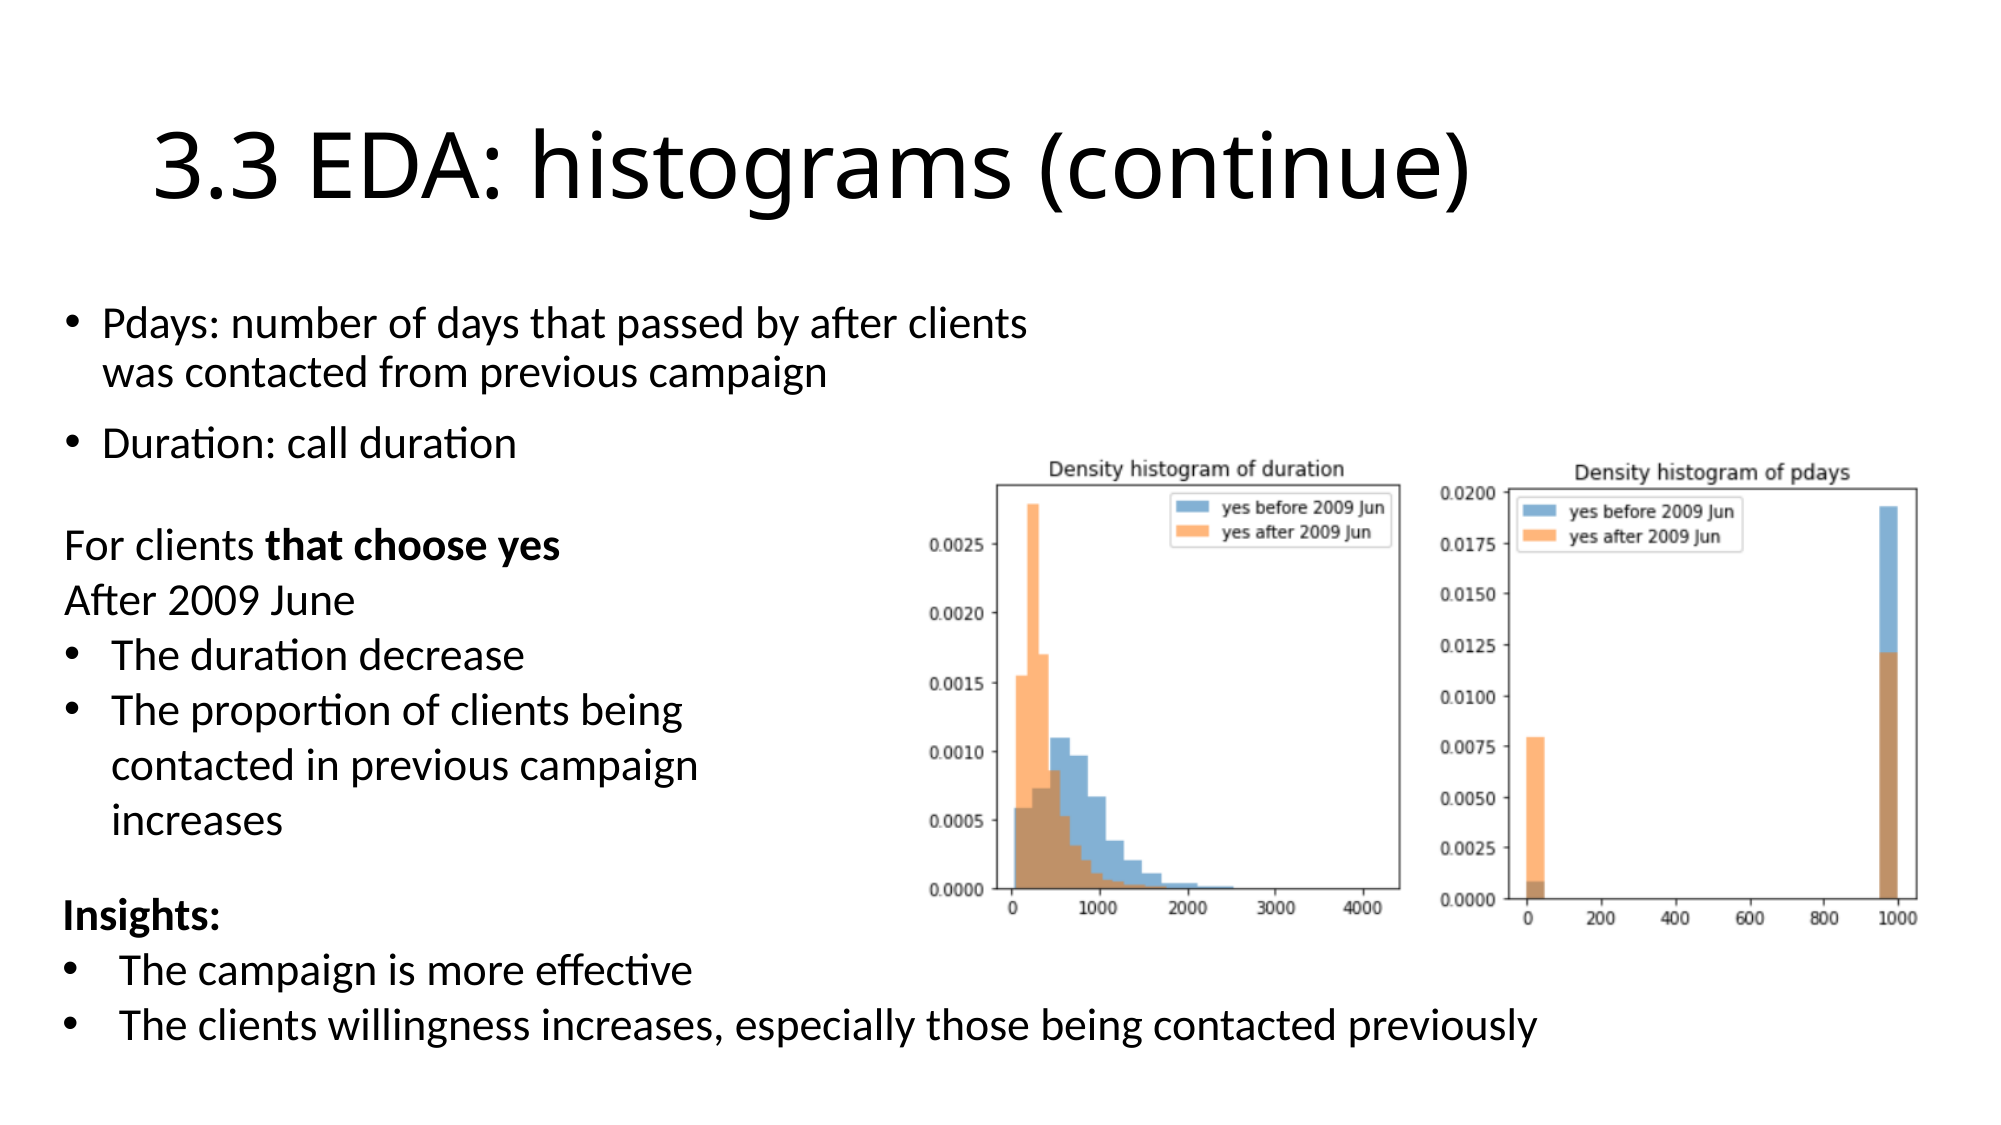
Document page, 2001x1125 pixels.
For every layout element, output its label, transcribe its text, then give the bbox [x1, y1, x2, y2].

title 3.3 EDA: histograms (continue) [137, 59, 1863, 278]
picture [1431, 453, 1943, 958]
text_box For clients that choose yes After 2009 June The duration decrease The proportion of clients being contacted in previous campaign increases [49, 507, 862, 853]
list Pdays: number of days that passed by after clients was contacted from previous campaign Duration: call duration [49, 291, 1110, 486]
picture [922, 425, 1430, 930]
text_box Insights: The campaign is more effective The clients willingness increases, especially those being contacted previously [47, 877, 1694, 1058]
